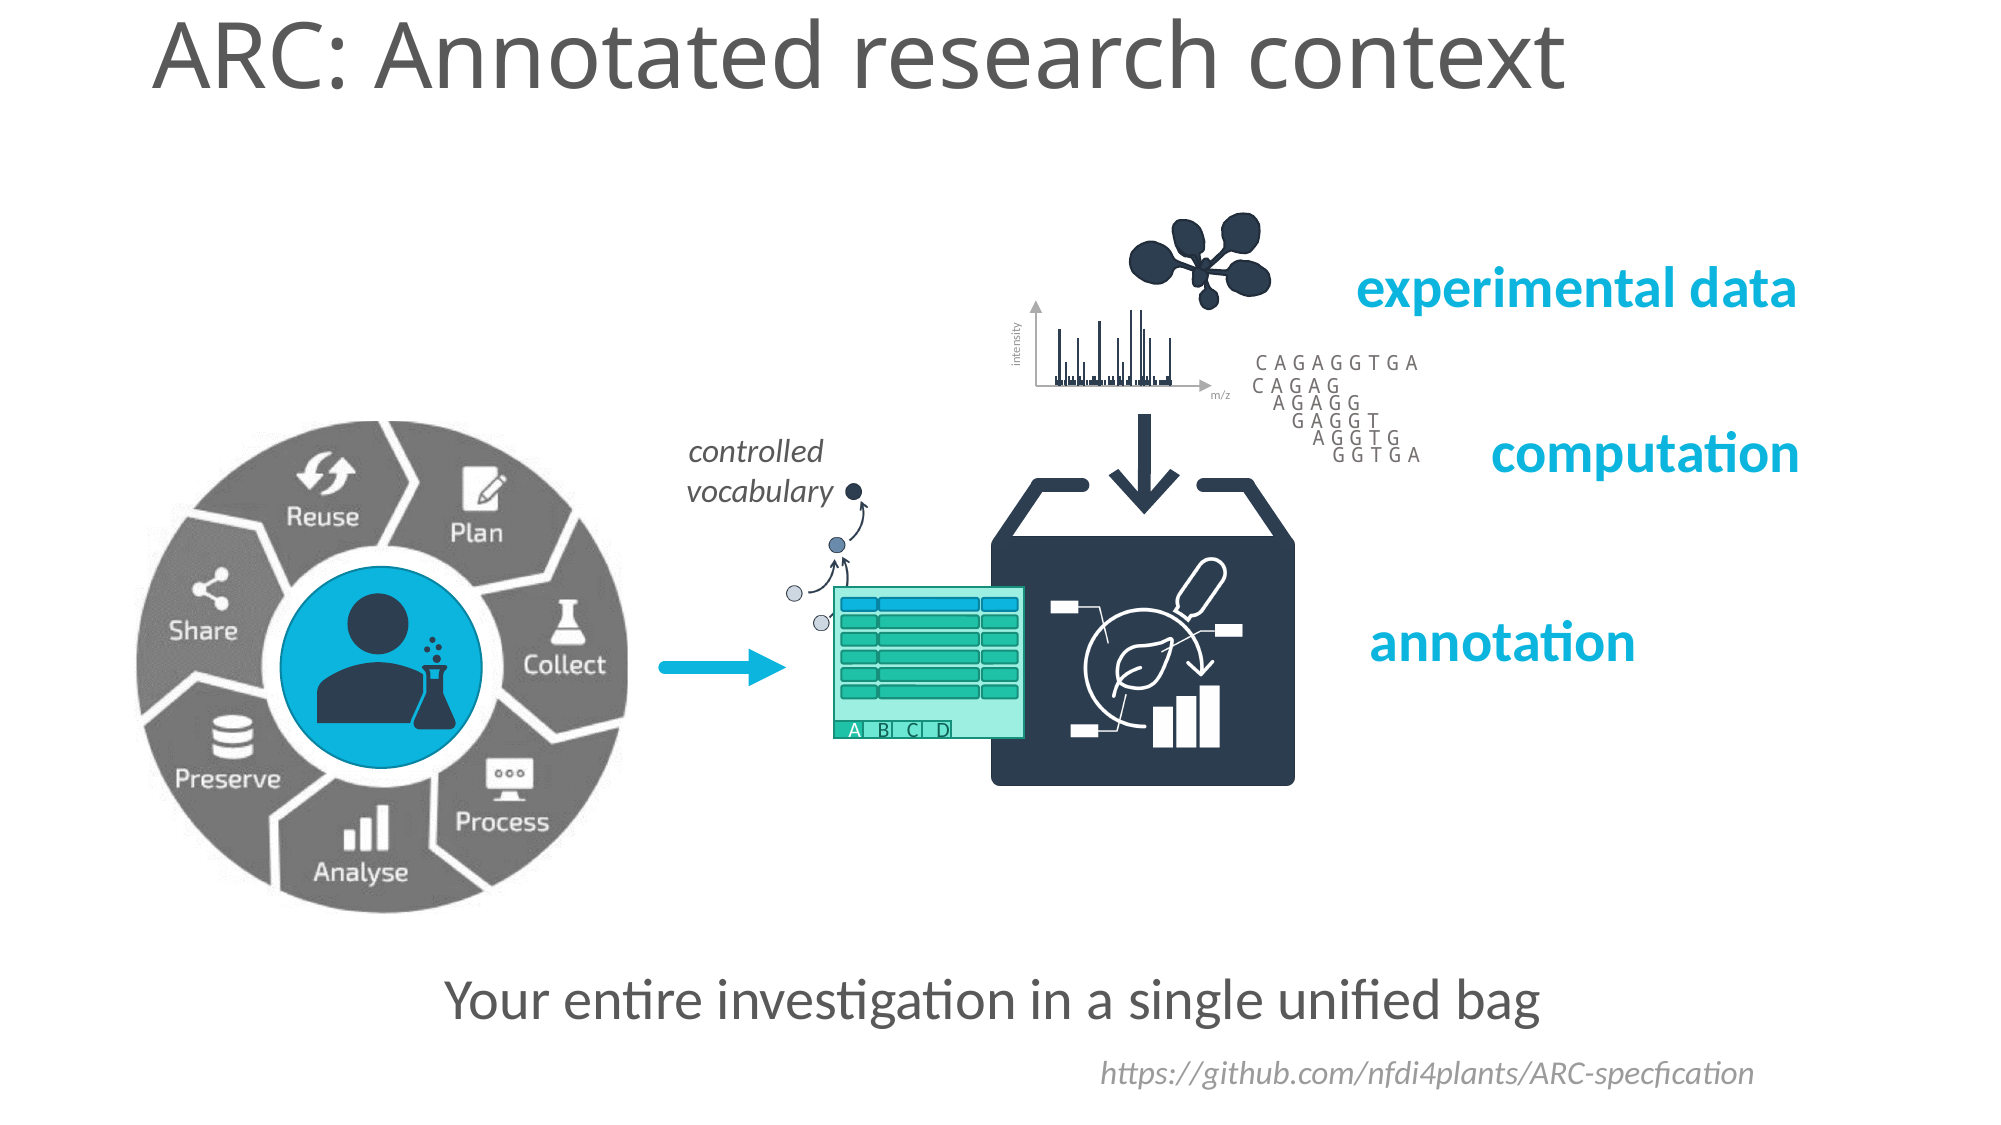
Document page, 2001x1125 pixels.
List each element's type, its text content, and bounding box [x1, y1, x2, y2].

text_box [833, 587, 1025, 738]
title ARC: Annotated research context [137, 1, 1863, 219]
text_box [991, 216, 1844, 786]
text_box https://github.com/nfdi4plants/ARC-specfication [1085, 1043, 1788, 1099]
picture [786, 483, 873, 631]
text_box controlled vocabulary [628, 422, 944, 517]
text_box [134, 421, 628, 914]
text_box Your entire investigation in a single unified bag [189, 961, 1810, 1064]
